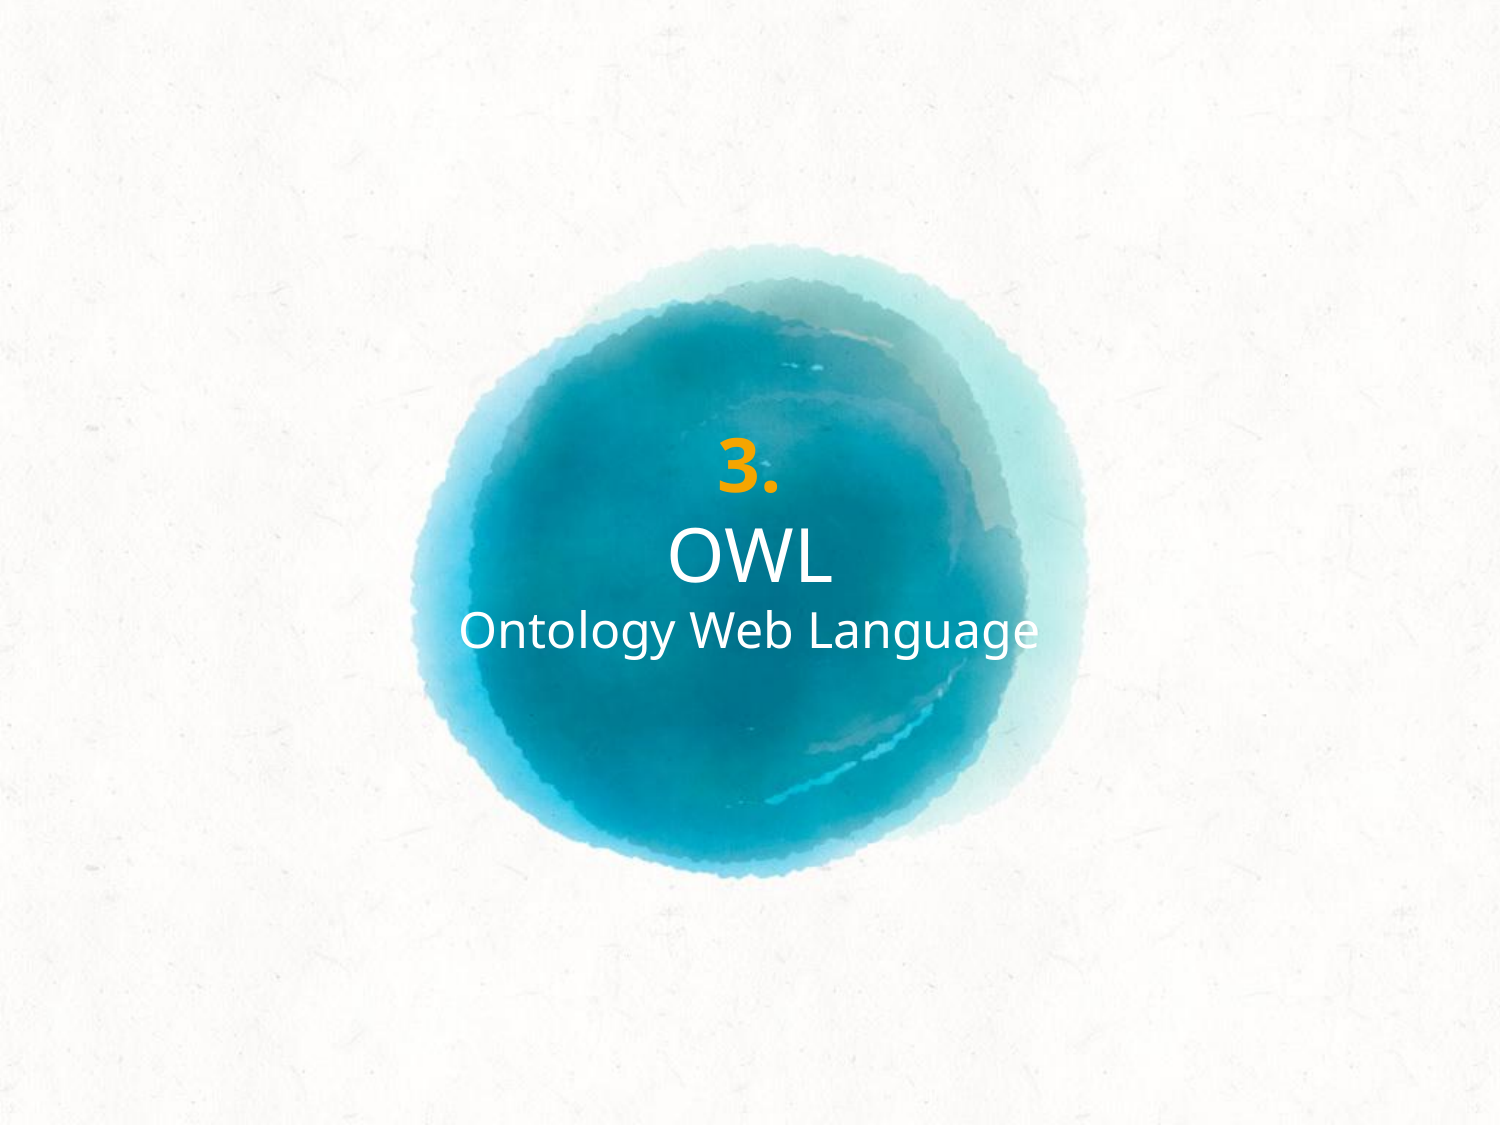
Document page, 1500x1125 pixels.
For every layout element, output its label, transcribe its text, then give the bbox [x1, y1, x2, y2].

title 3. OWL [255, 358, 1245, 583]
picture [0, 0, 1500, 1125]
subtitle Ontology Web Language [255, 583, 1245, 756]
